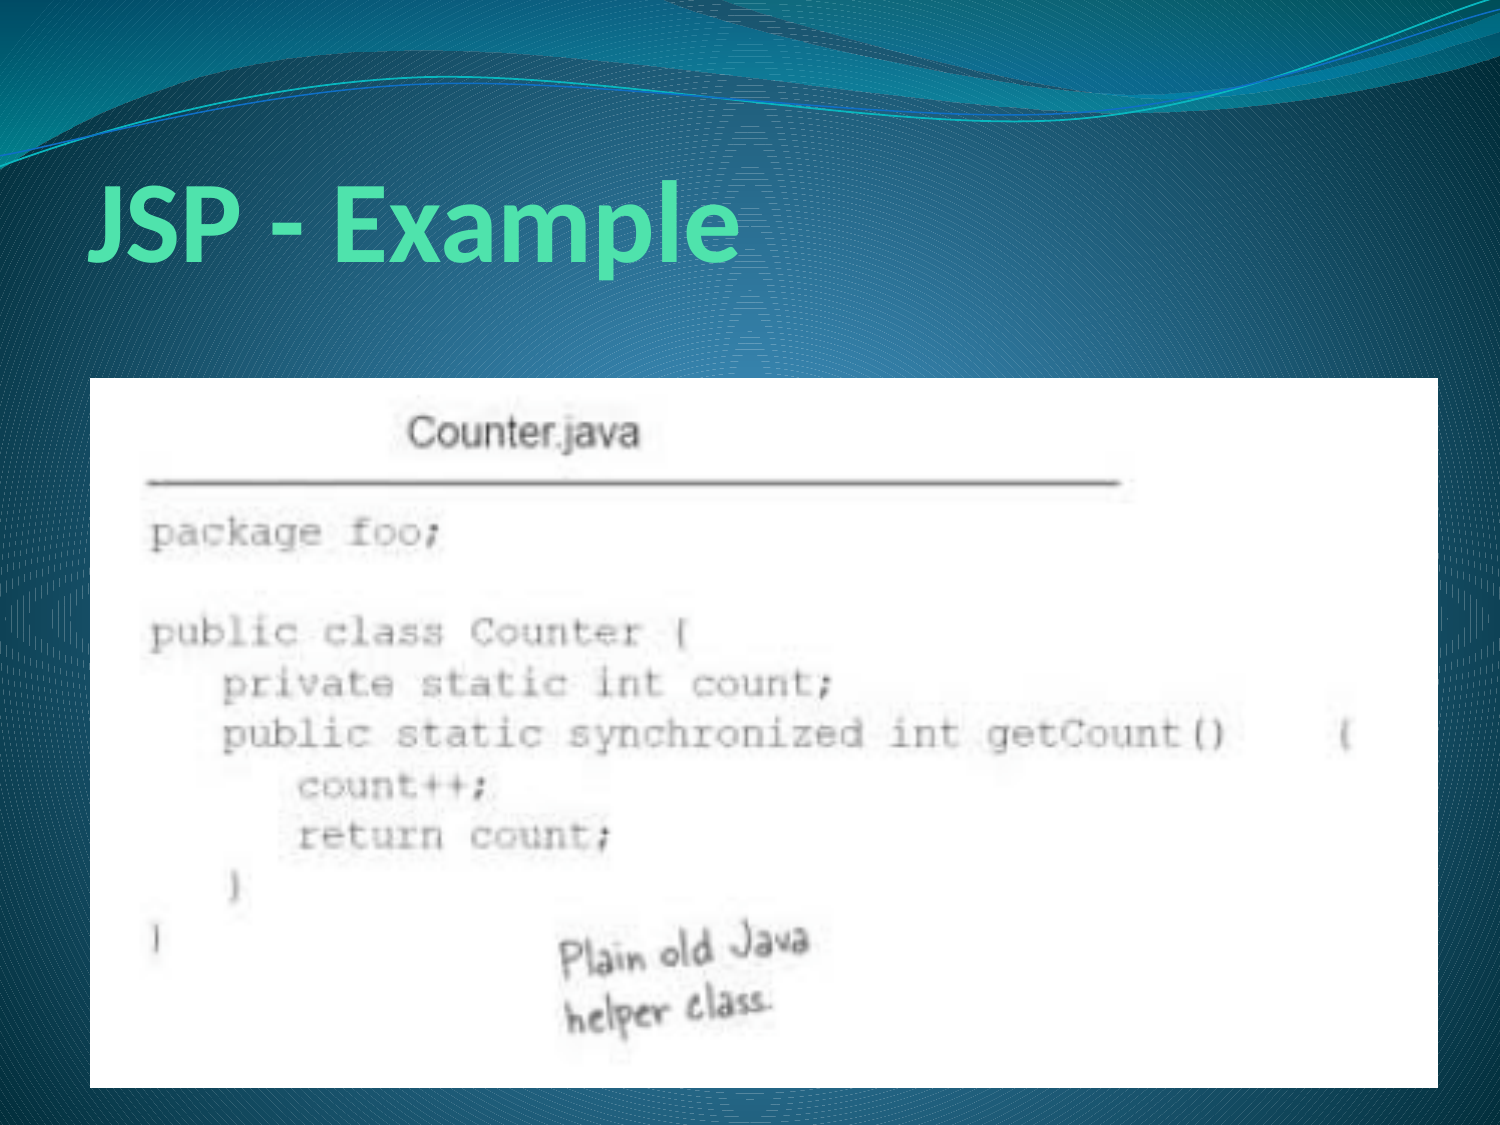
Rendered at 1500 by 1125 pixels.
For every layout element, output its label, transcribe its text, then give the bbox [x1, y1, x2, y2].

picture [90, 377, 1438, 1088]
title JSP - Example [86, 62, 1362, 286]
